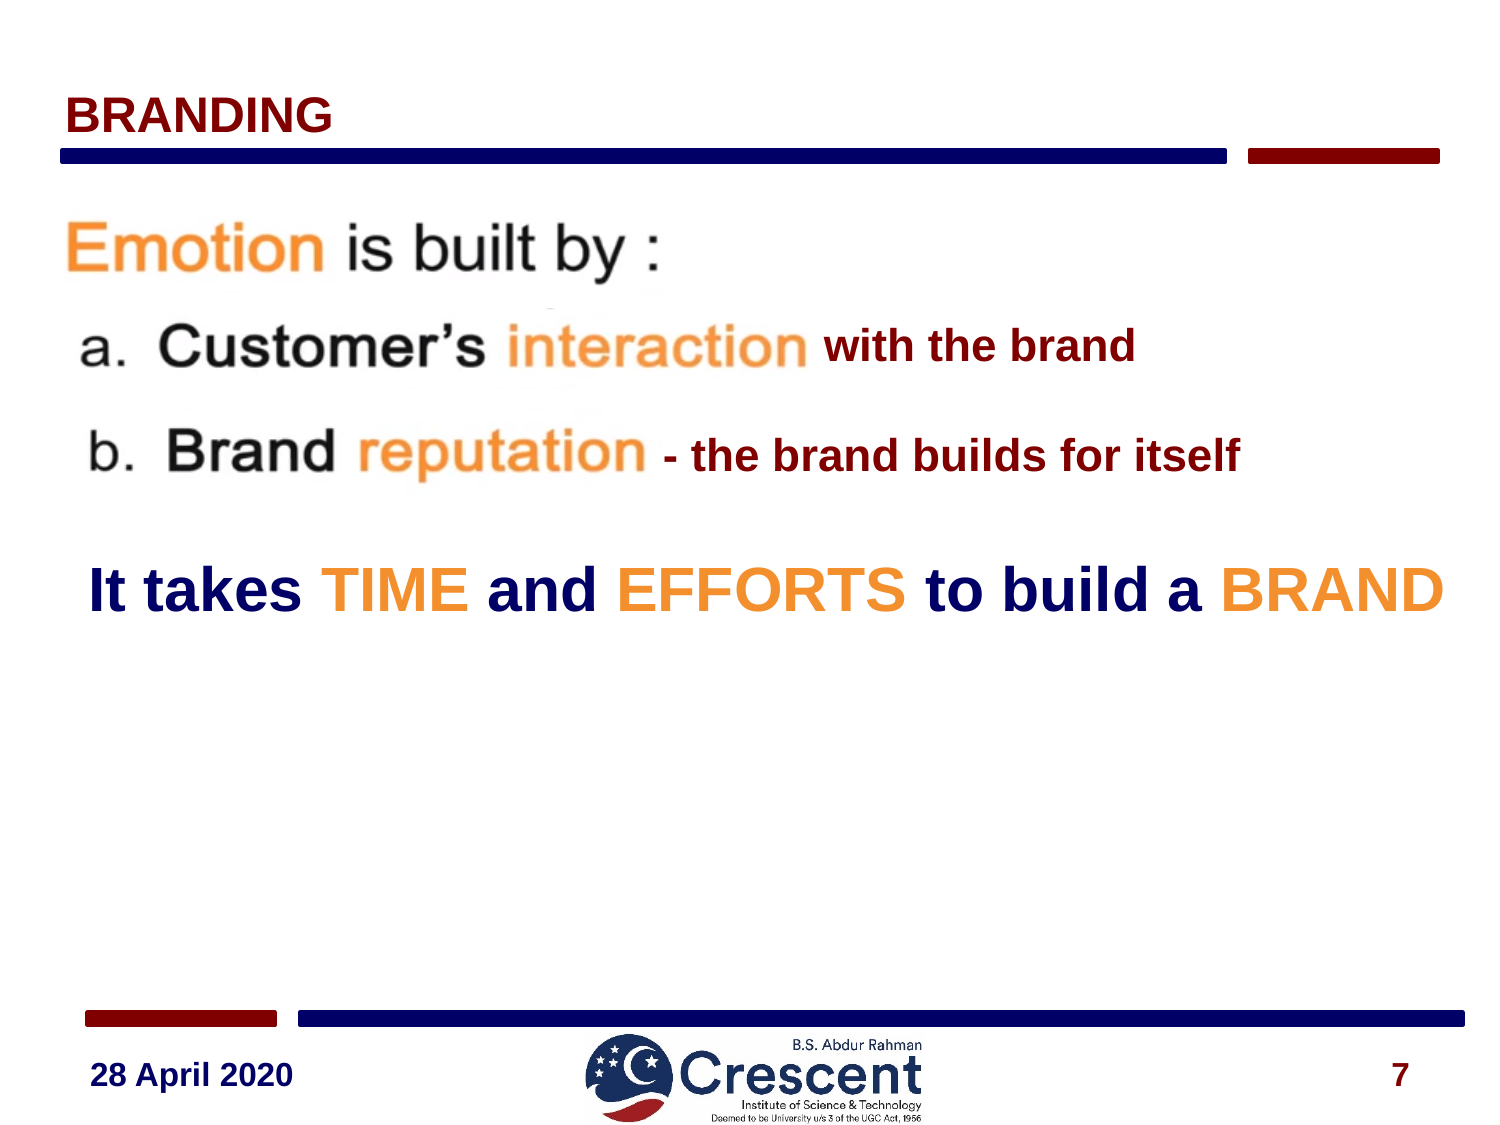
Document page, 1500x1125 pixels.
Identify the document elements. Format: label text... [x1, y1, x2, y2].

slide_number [75, 1042, 425, 1103]
picture [60, 205, 690, 294]
text_box BRANDING [49, 74, 1263, 150]
slide_number 7 [1374, 1042, 1425, 1103]
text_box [59, 307, 1176, 390]
text_box It takes TIME and EFFORTS to build a BRAND [61, 542, 1474, 632]
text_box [74, 408, 1288, 495]
picture [585, 1032, 926, 1125]
text_box [298, 1010, 1465, 1027]
text_box [1248, 148, 1440, 164]
text_box [85, 1010, 277, 1027]
text_box [60, 148, 1227, 164]
